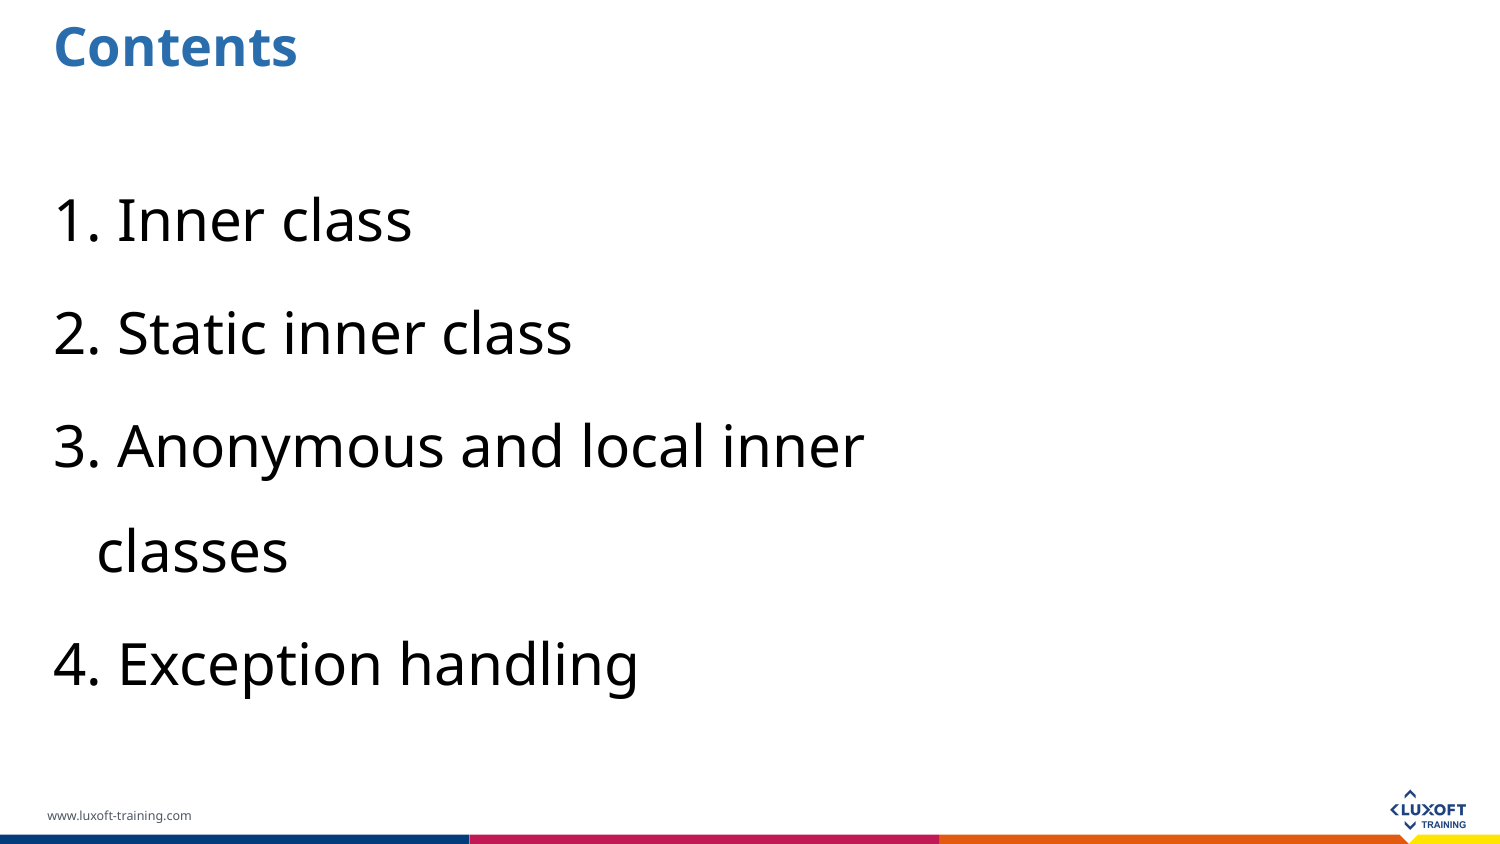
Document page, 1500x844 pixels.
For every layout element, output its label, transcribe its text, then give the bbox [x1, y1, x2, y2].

list Inner class Static inner class Anonymous and local inner classes Exception handling [47, 141, 1050, 606]
text_box Contents [47, 6, 1142, 84]
picture [1390, 789, 1466, 830]
